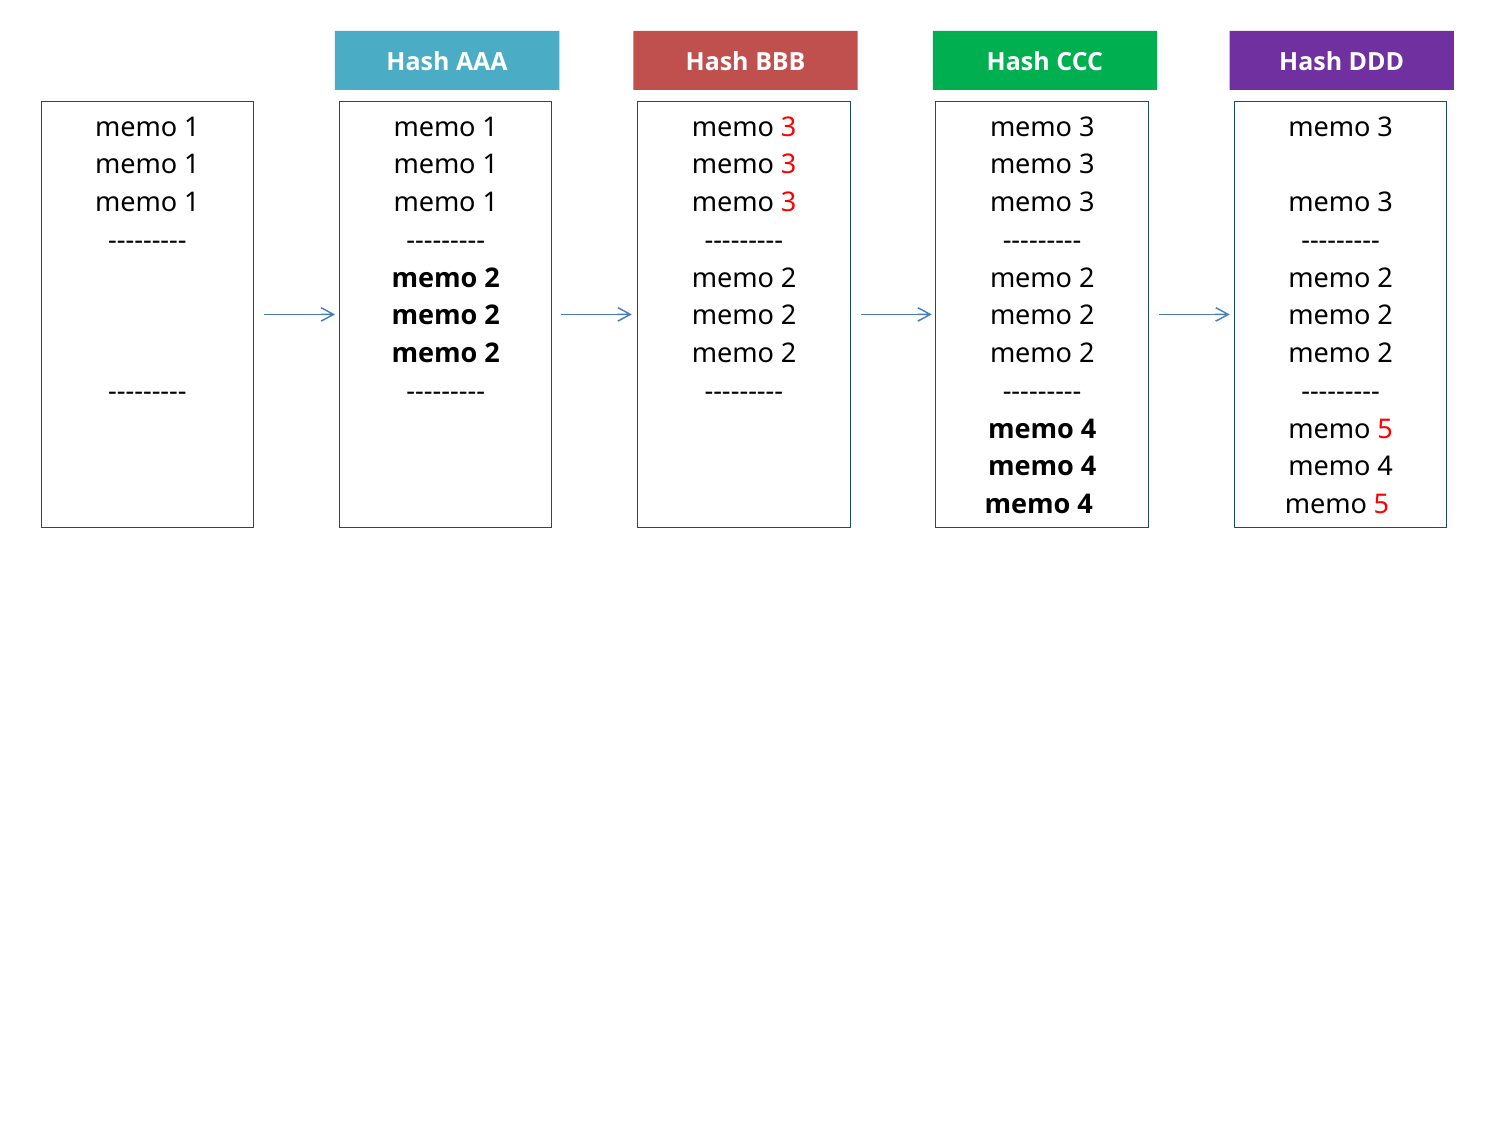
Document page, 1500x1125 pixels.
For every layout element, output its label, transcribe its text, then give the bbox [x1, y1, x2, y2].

text_box memo 1 memo 1 memo 1 --------- memo 2 memo 2 memo 2 --------- memo 4 memo 4 memo 4 [339, 101, 552, 528]
text_box Hash BBB [631, 29, 860, 92]
text_box memo 3 memo 3 --------- memo 2 memo 2 memo 2 --------- memo 5 memo 4 memo 5 [1234, 101, 1447, 528]
text_box Hash CCC [931, 29, 1159, 92]
text_box Hash AAA [333, 29, 561, 92]
text_box memo 3 memo 3 memo 3 --------- memo 2 memo 2 memo 2 --------- memo 4 memo 4 memo 4 [935, 101, 1149, 528]
text_box memo 1 memo 1 memo 1 --------- memo 2 memo 2 memo 2 --------- memo 4 memo 4 memo 4 [41, 101, 254, 528]
text_box memo 3 memo 3 memo 3 --------- memo 2 memo 2 memo 2 --------- memo 4 memo 4 memo 4 [637, 101, 851, 528]
text_box Hash DDD [1228, 29, 1456, 92]
